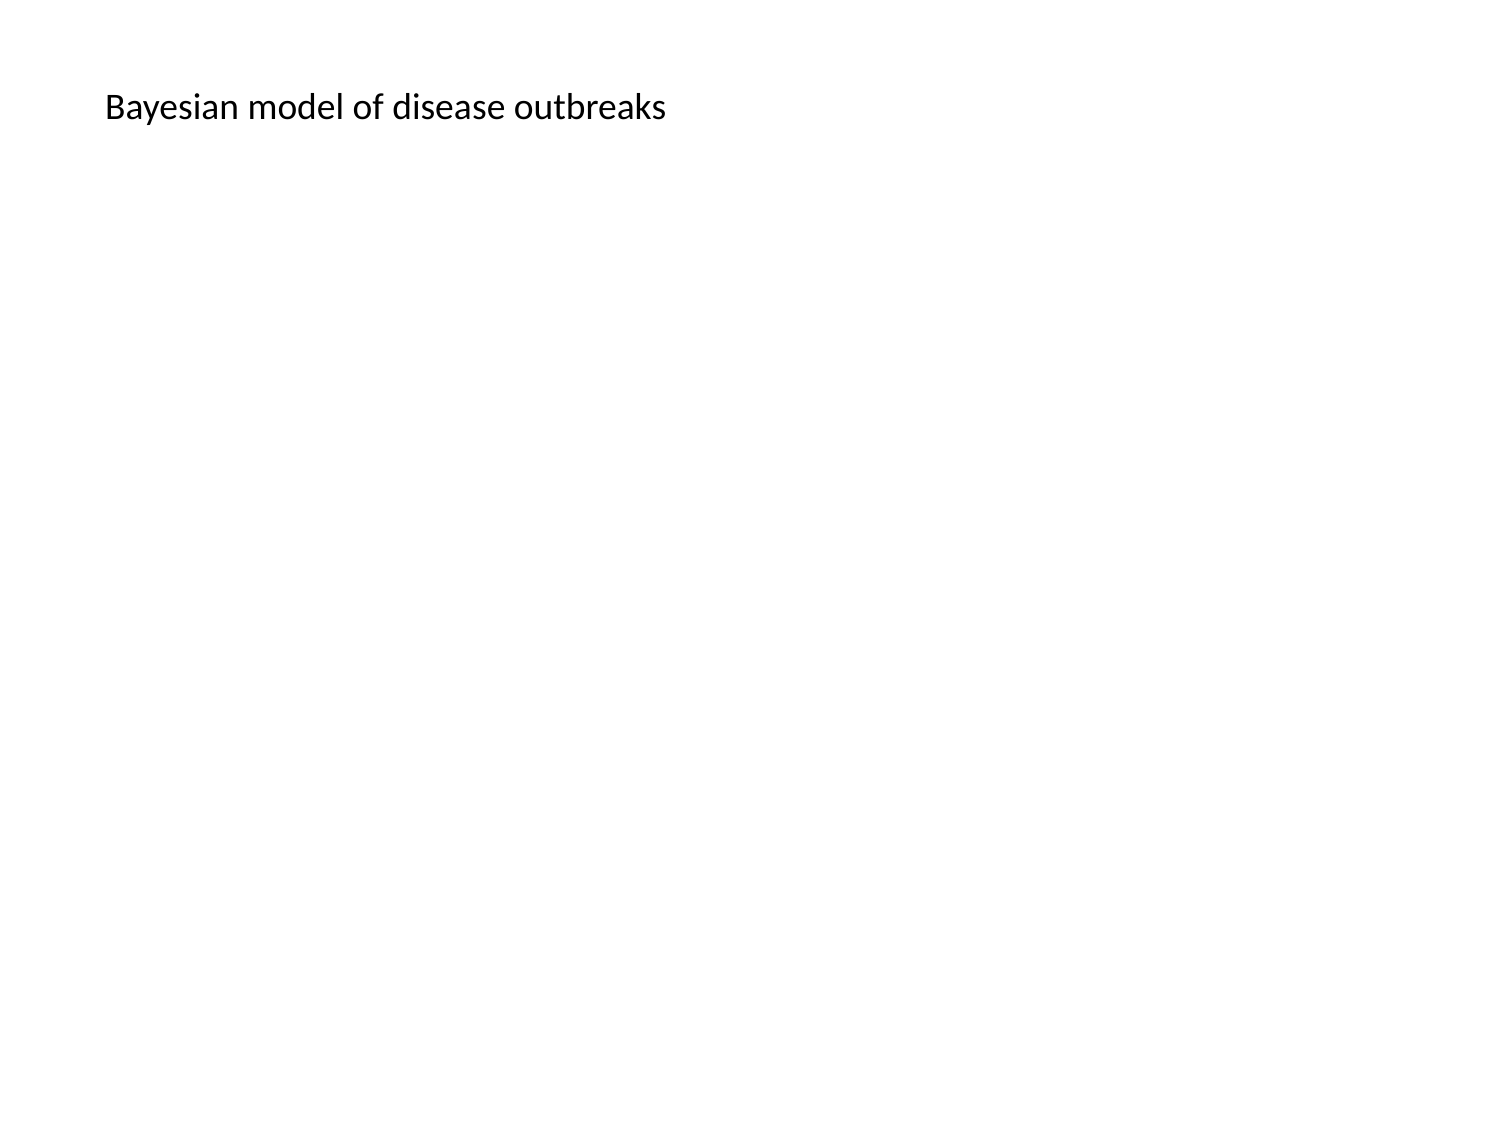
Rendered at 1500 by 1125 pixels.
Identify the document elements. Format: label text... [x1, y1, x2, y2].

text_box Bayesian model of disease outbreaks [90, 74, 682, 135]
